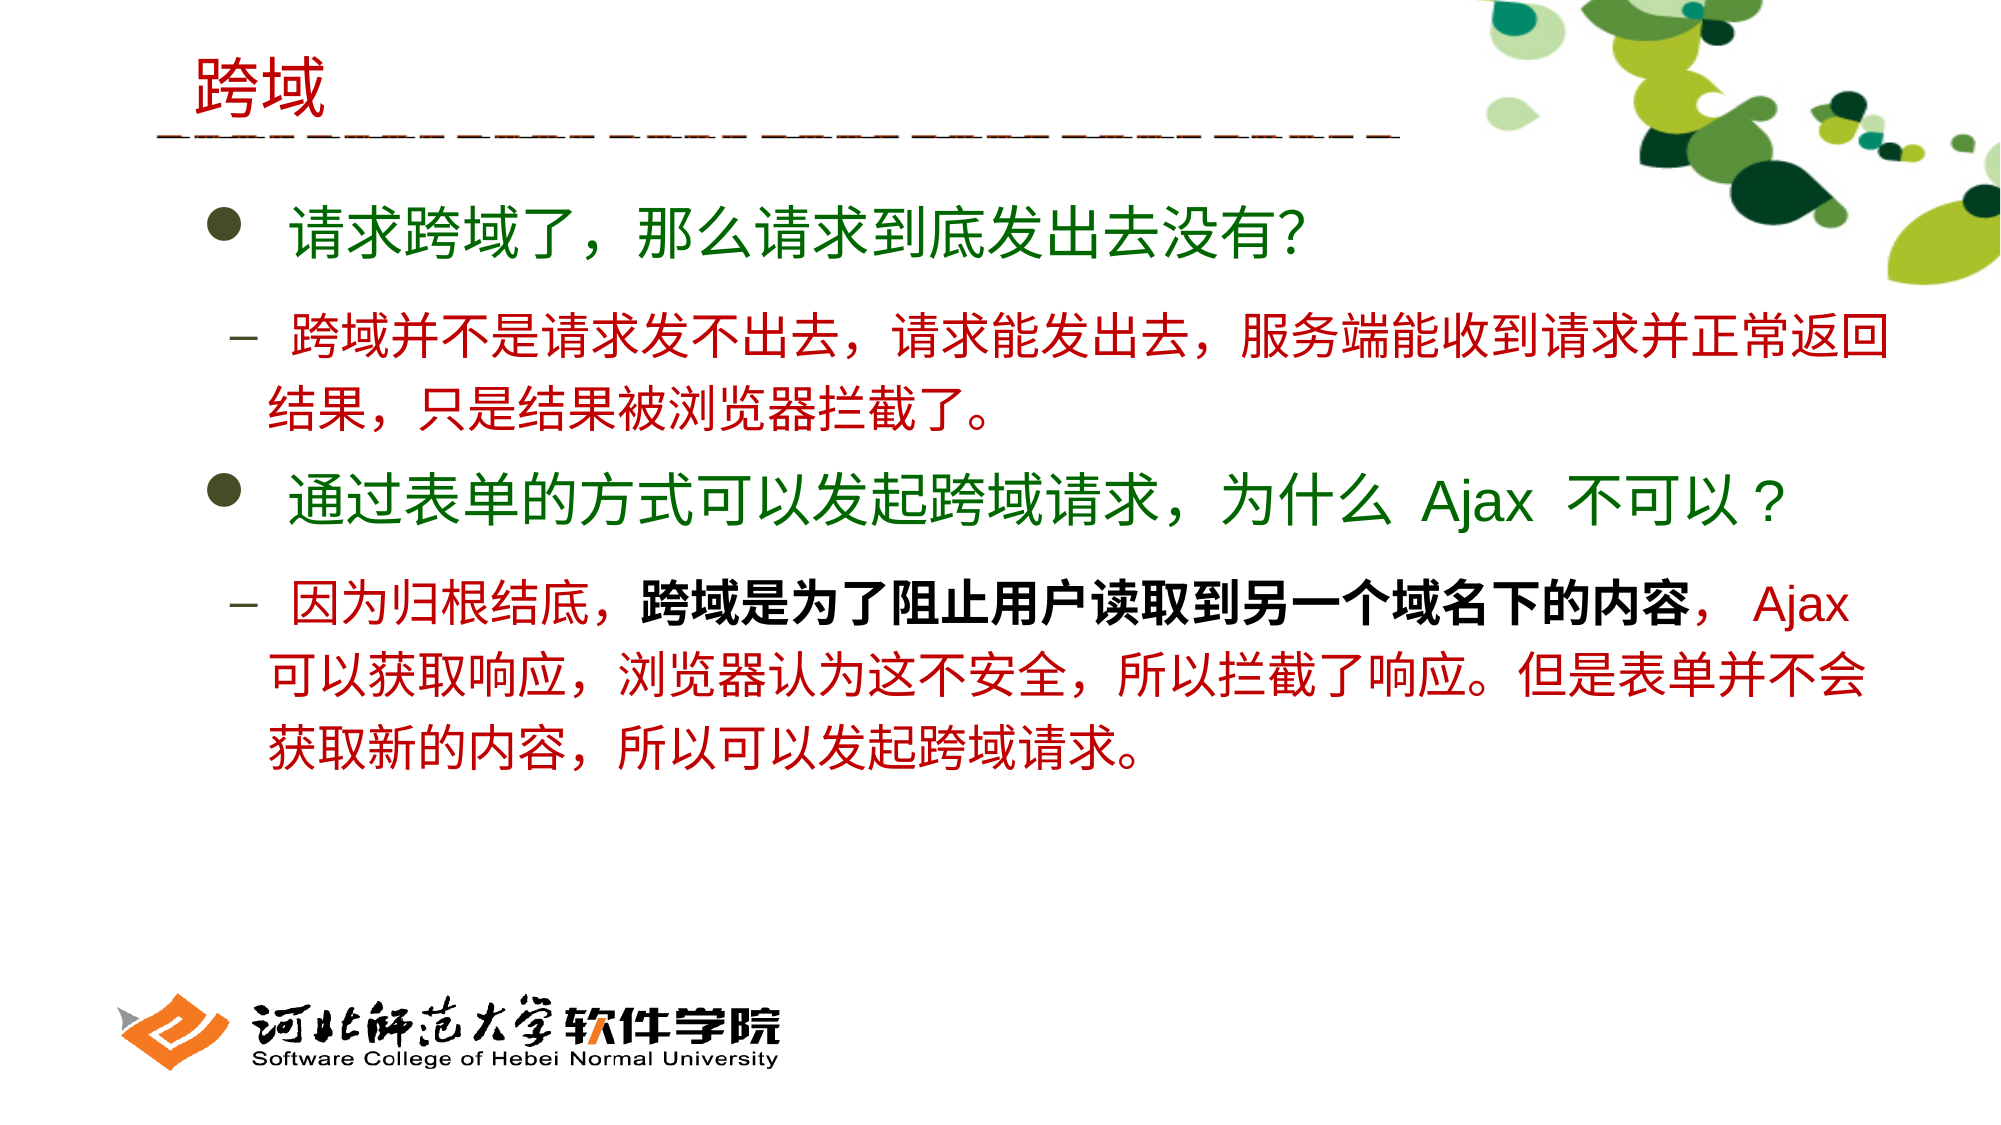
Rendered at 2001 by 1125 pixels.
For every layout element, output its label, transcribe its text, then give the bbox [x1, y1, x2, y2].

picture [0, 0, 2001, 1125]
list 请求跨域了，那么请求到底发出去没有？ 跨域并不是请求发不出去，请求能发出去，服务端能收到请求并正常返回结果，只是结果被浏览器拦截了。 通过表单的方式可以发起跨域请求，为什么 Ajax 不可以? 因为归根结底，跨域是为了阻止用户读取到另一个域名下的内容，Ajax 可以获取响应，浏览器认为这不安全，所以拦截了响应。但是表单并不会获取新的内容，所以可以发起跨域请求。 [187, 175, 1924, 983]
list 跨域 [178, 38, 1523, 120]
